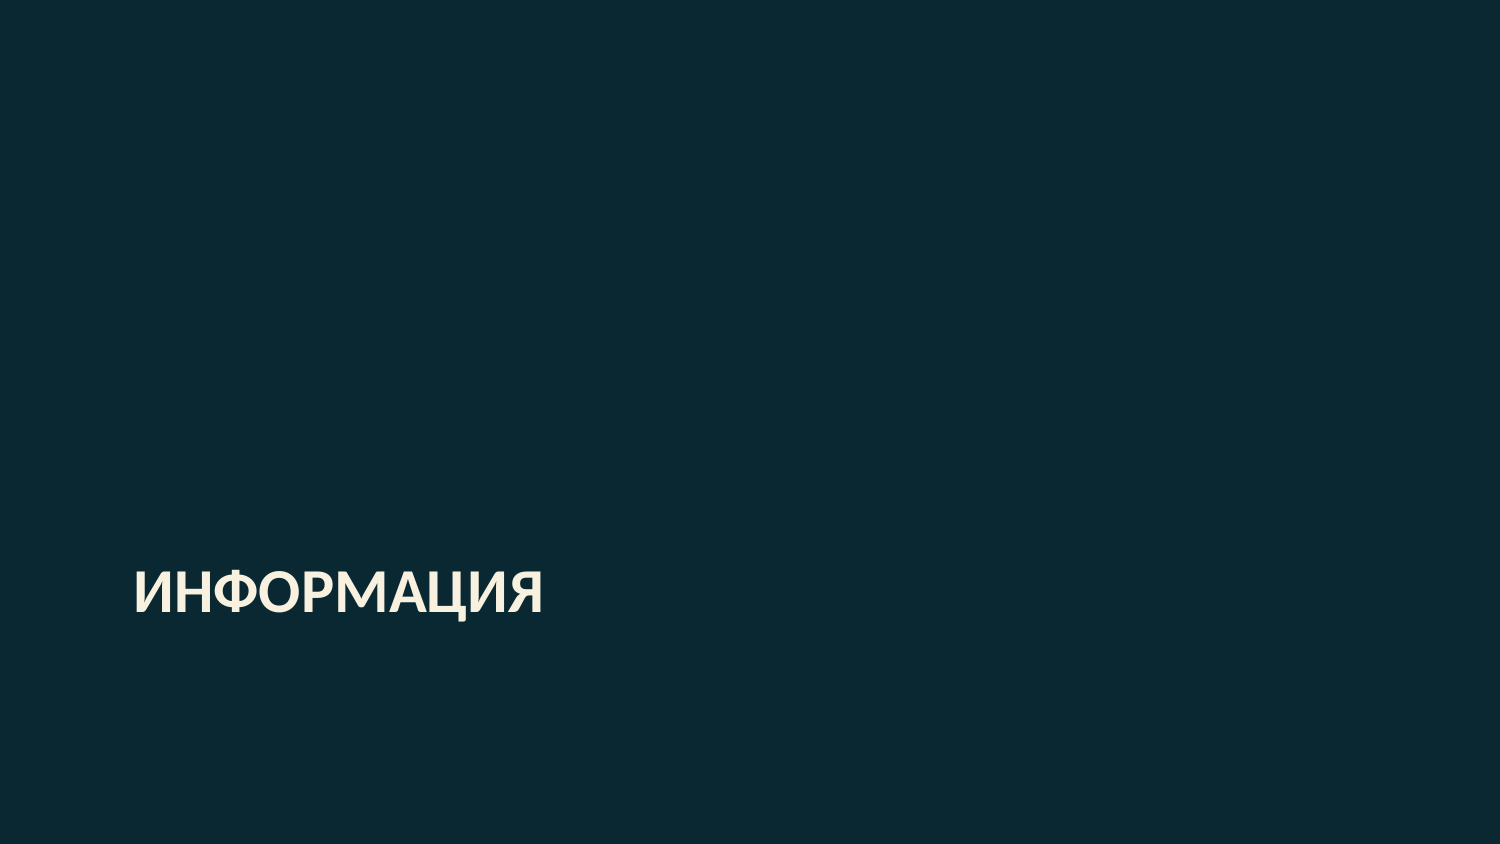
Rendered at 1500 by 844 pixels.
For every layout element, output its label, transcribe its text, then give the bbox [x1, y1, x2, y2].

title Информация [118, 542, 1394, 710]
